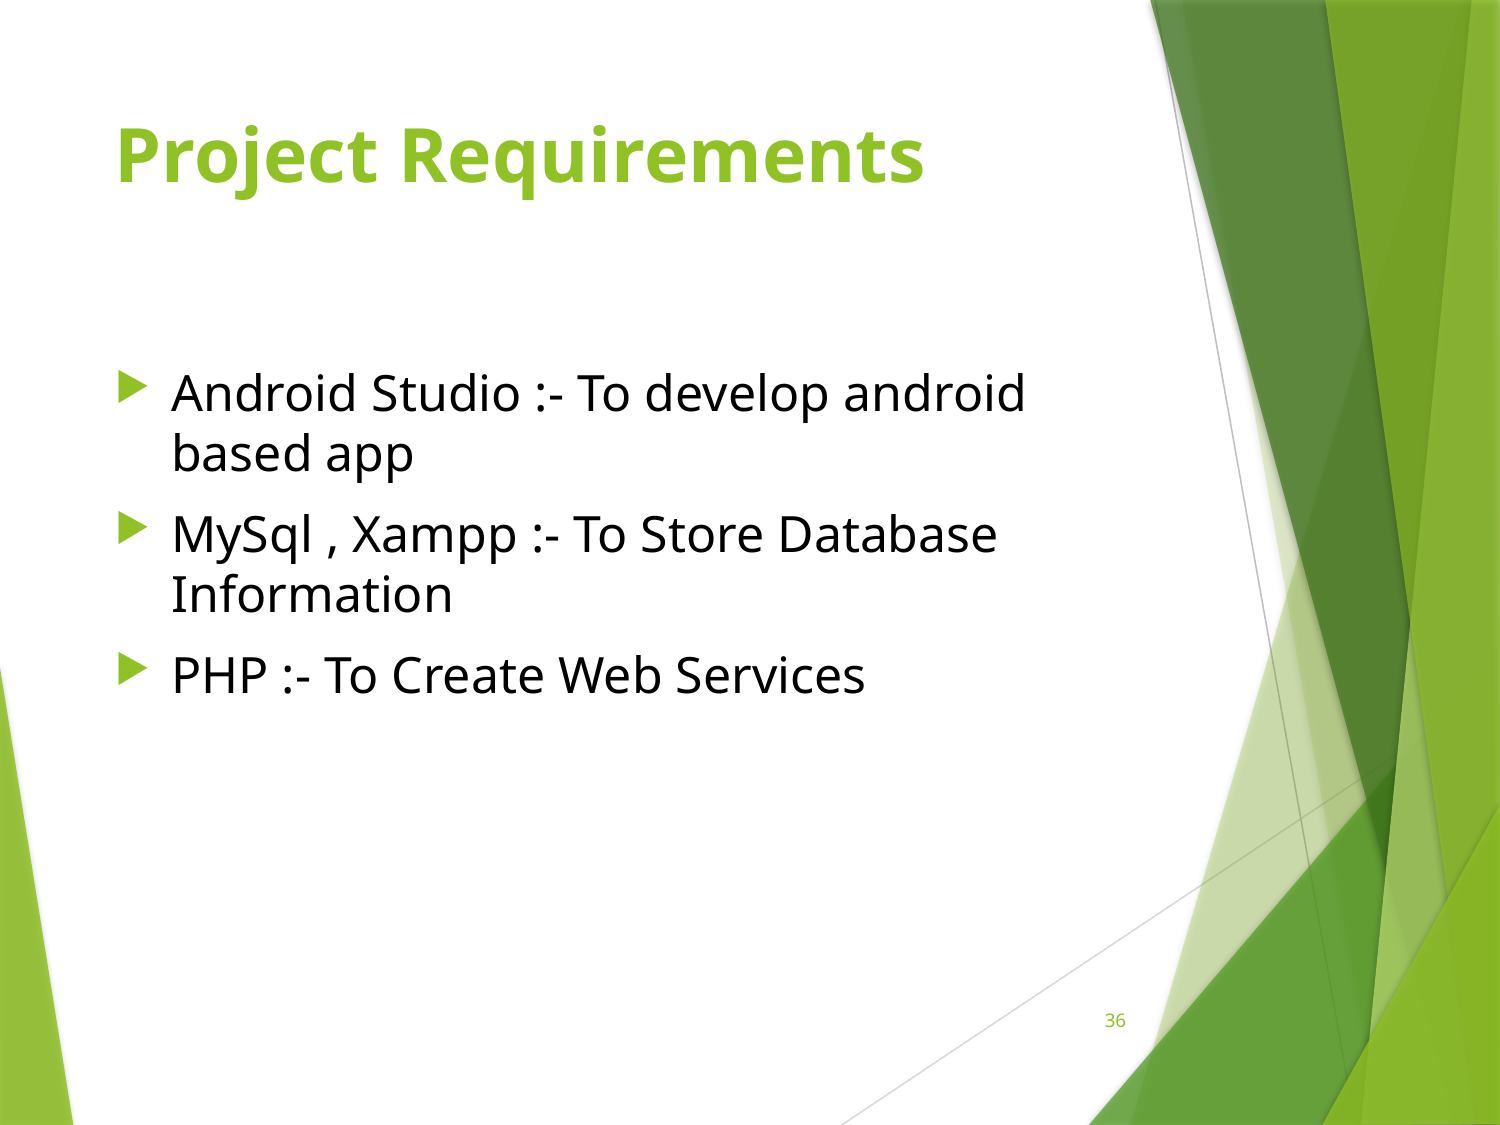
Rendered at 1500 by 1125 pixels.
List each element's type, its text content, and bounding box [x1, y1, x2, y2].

title Project Requirements [99, 99, 1142, 317]
list Android Studio :- To develop android based app MySql , Xampp :- To Store Database Information PHP :- To Create Web Services [99, 354, 1142, 992]
slide_number 36 [1057, 991, 1142, 1051]
